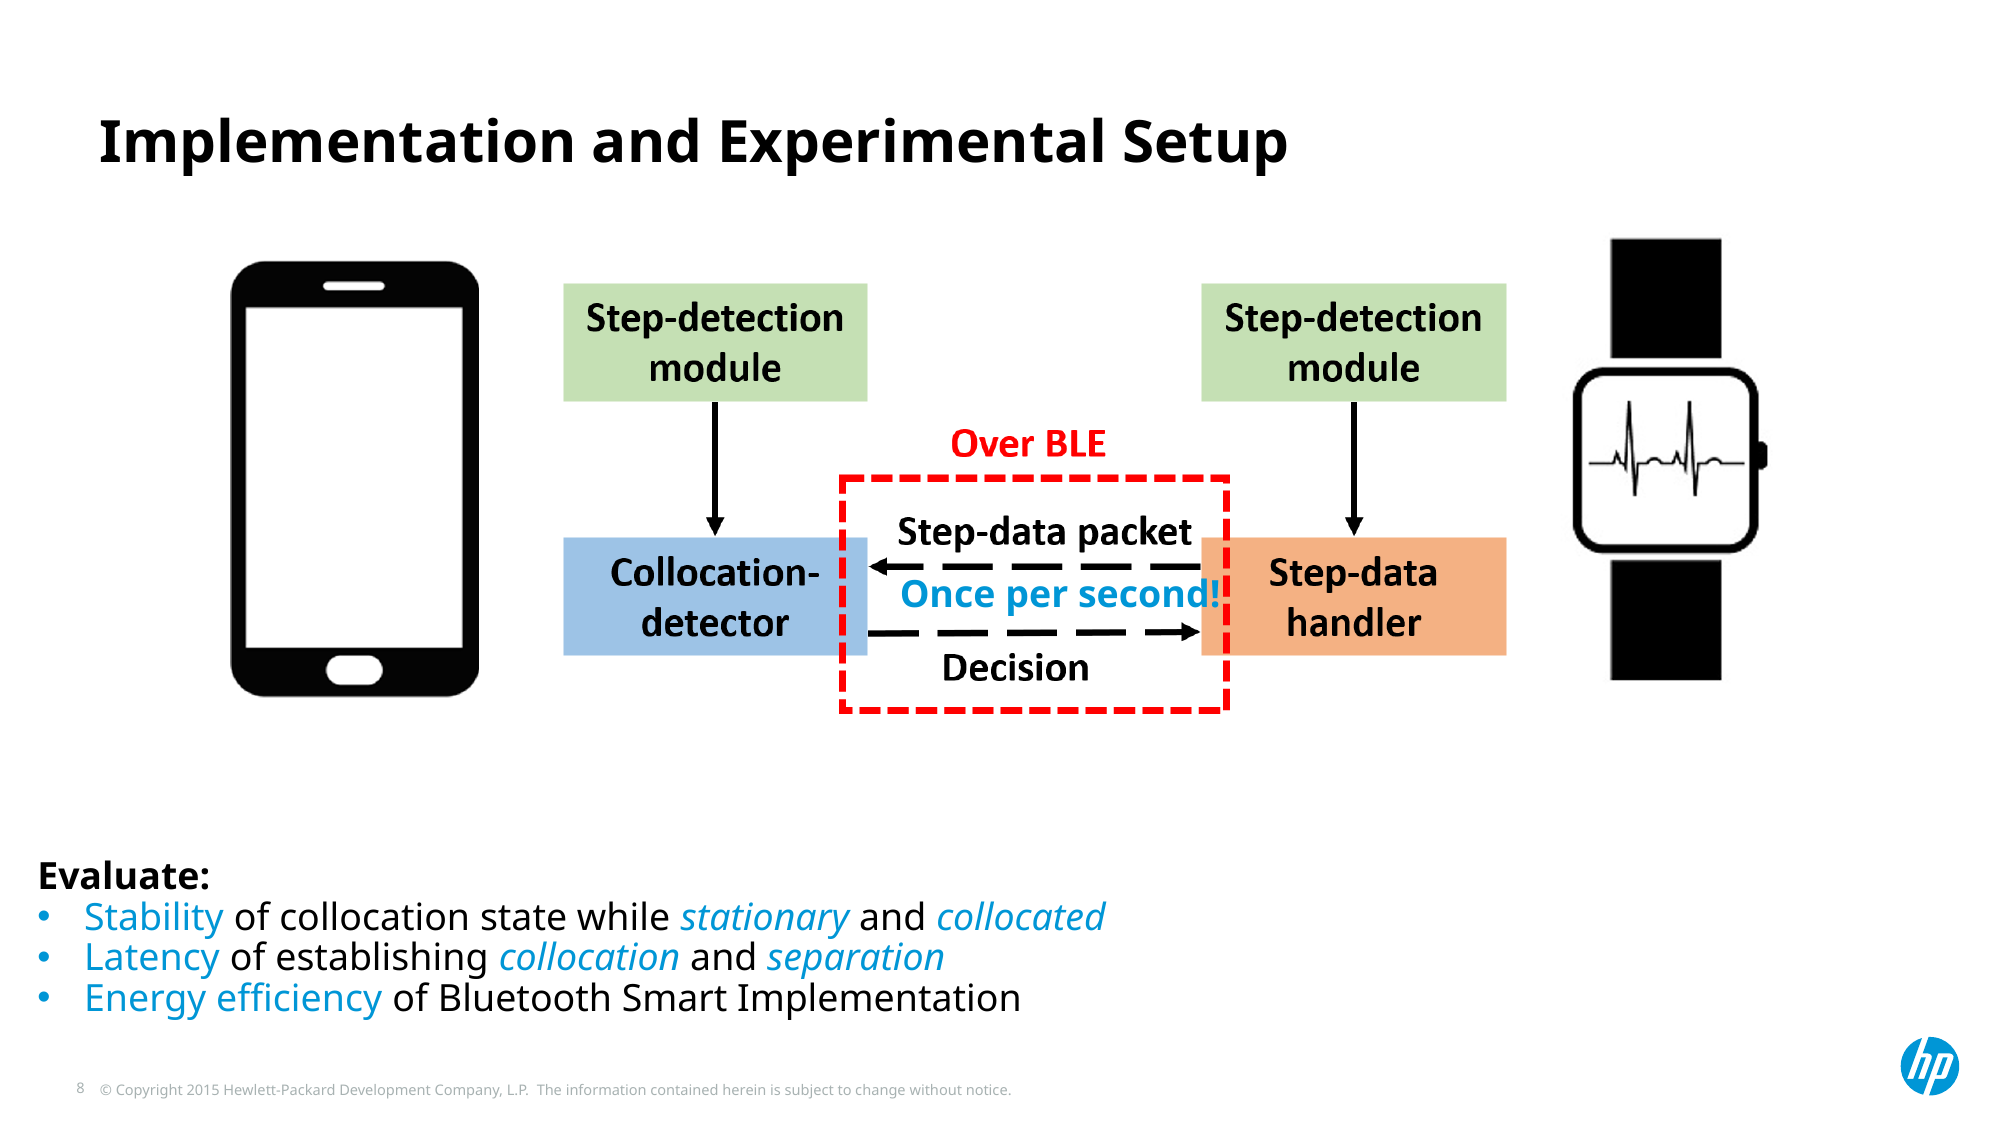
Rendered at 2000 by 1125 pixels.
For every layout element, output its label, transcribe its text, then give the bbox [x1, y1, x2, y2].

text_box Evaluate: Stability of collocation state while stationary and collocated Latency of establishing collocation and separation Energy efficiency of Bluetooth Smart Implementation [37, 812, 1813, 1063]
picture [217, 232, 1782, 726]
slide_number 8 [34, 1062, 85, 1099]
title Implementation and Experimental Setup [99, 50, 1900, 175]
